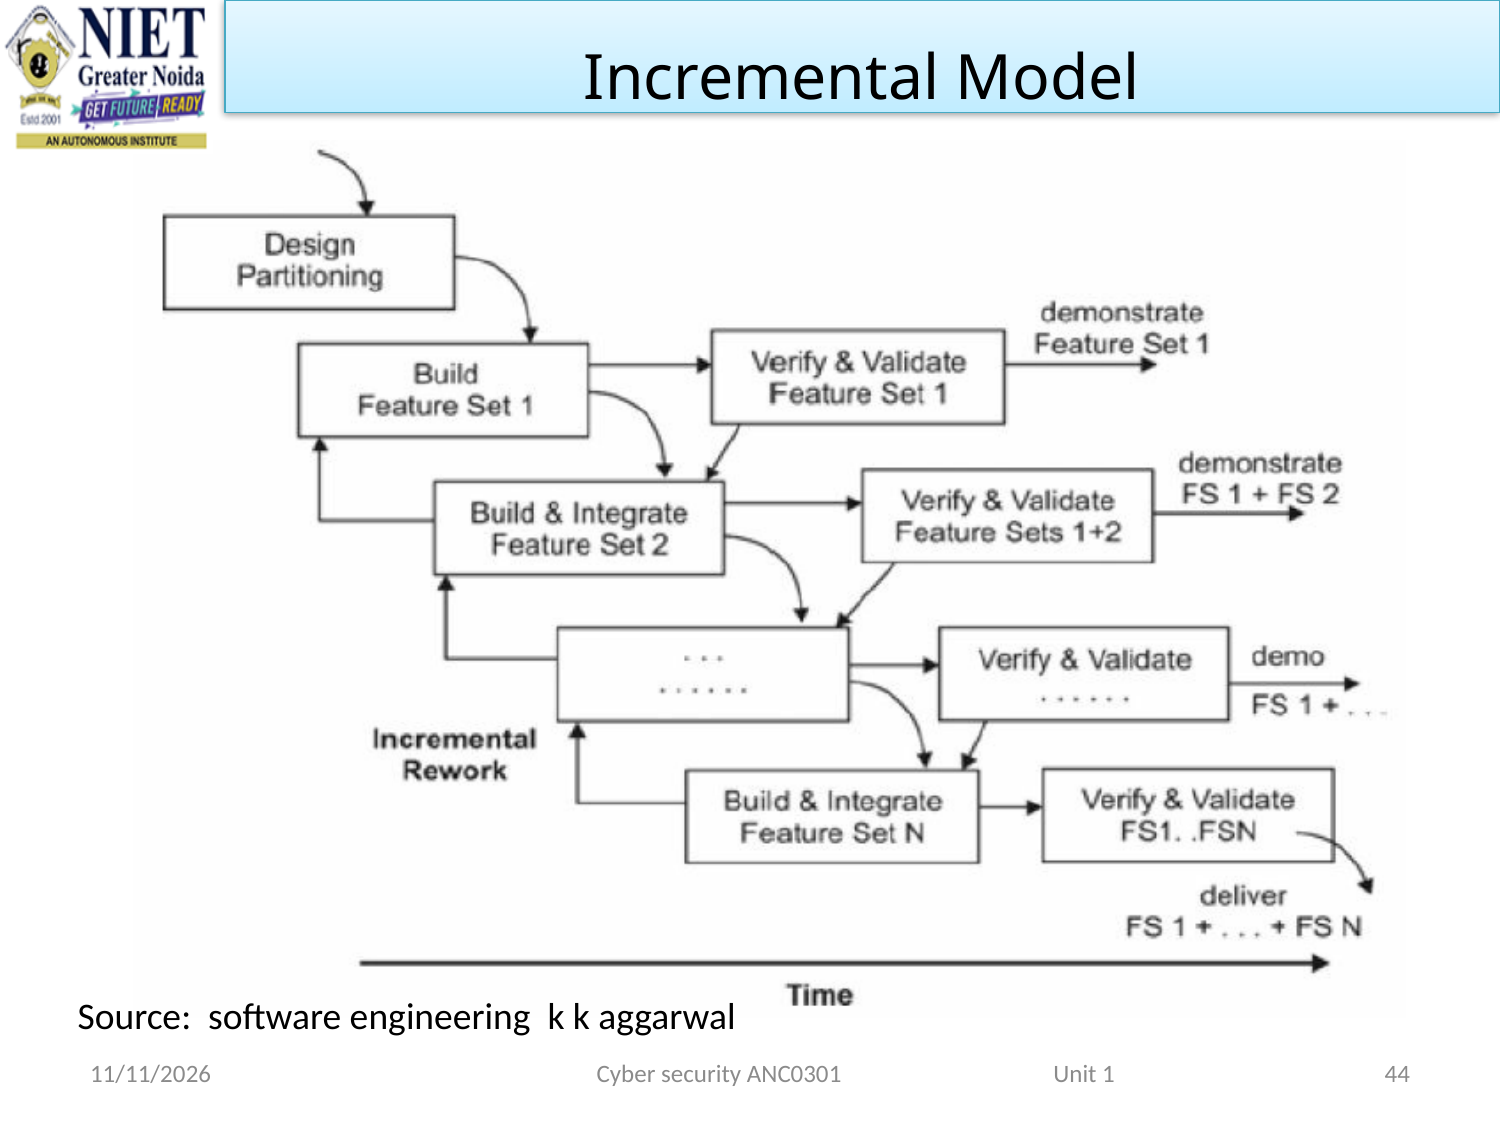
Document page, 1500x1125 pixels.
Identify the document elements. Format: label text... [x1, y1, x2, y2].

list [116, 140, 1407, 1018]
text_box Incremental Model [224, 0, 1500, 113]
slide_number 44 [1074, 1042, 1425, 1103]
footer Cyber security ANC0301 Unit 1 [412, 1042, 1074, 1103]
picture [0, 0, 213, 154]
text_box Source: software engineering k k aggarwal [62, 984, 752, 1045]
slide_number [75, 1045, 412, 1103]
